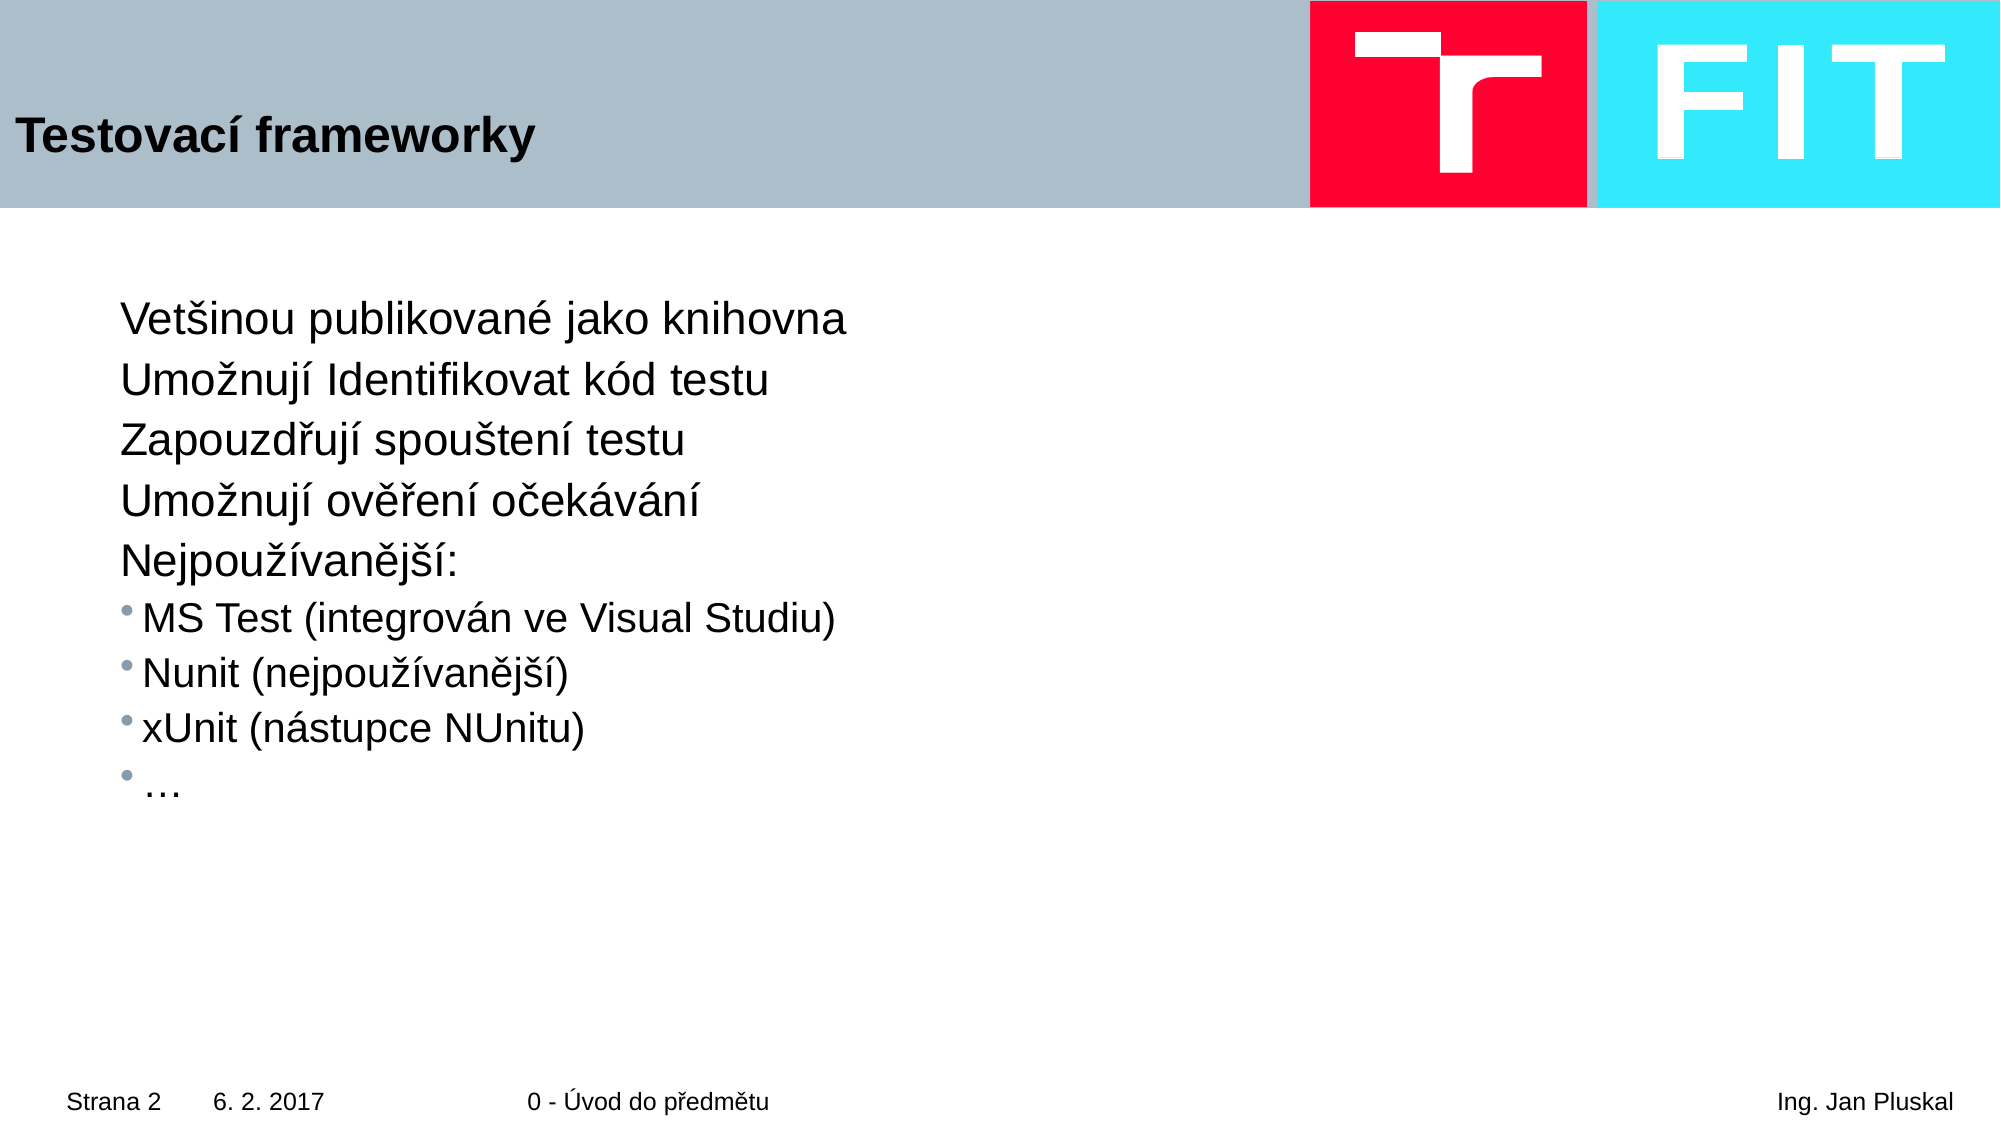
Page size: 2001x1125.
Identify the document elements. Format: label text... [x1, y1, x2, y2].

title Testovací frameworky [0, 0, 1311, 208]
list Vetšinou publikované jako knihovna Umožnují Identifikovat kód testu Zapouzdřují spouštení testu Umožnují ověření očekávání Nejpoužívanější: MS Test (integrován ve Visual Studiu) Nunit (nejpoužívanější) xUnit (nástupce NUnitu) … [119, 283, 1977, 1059]
